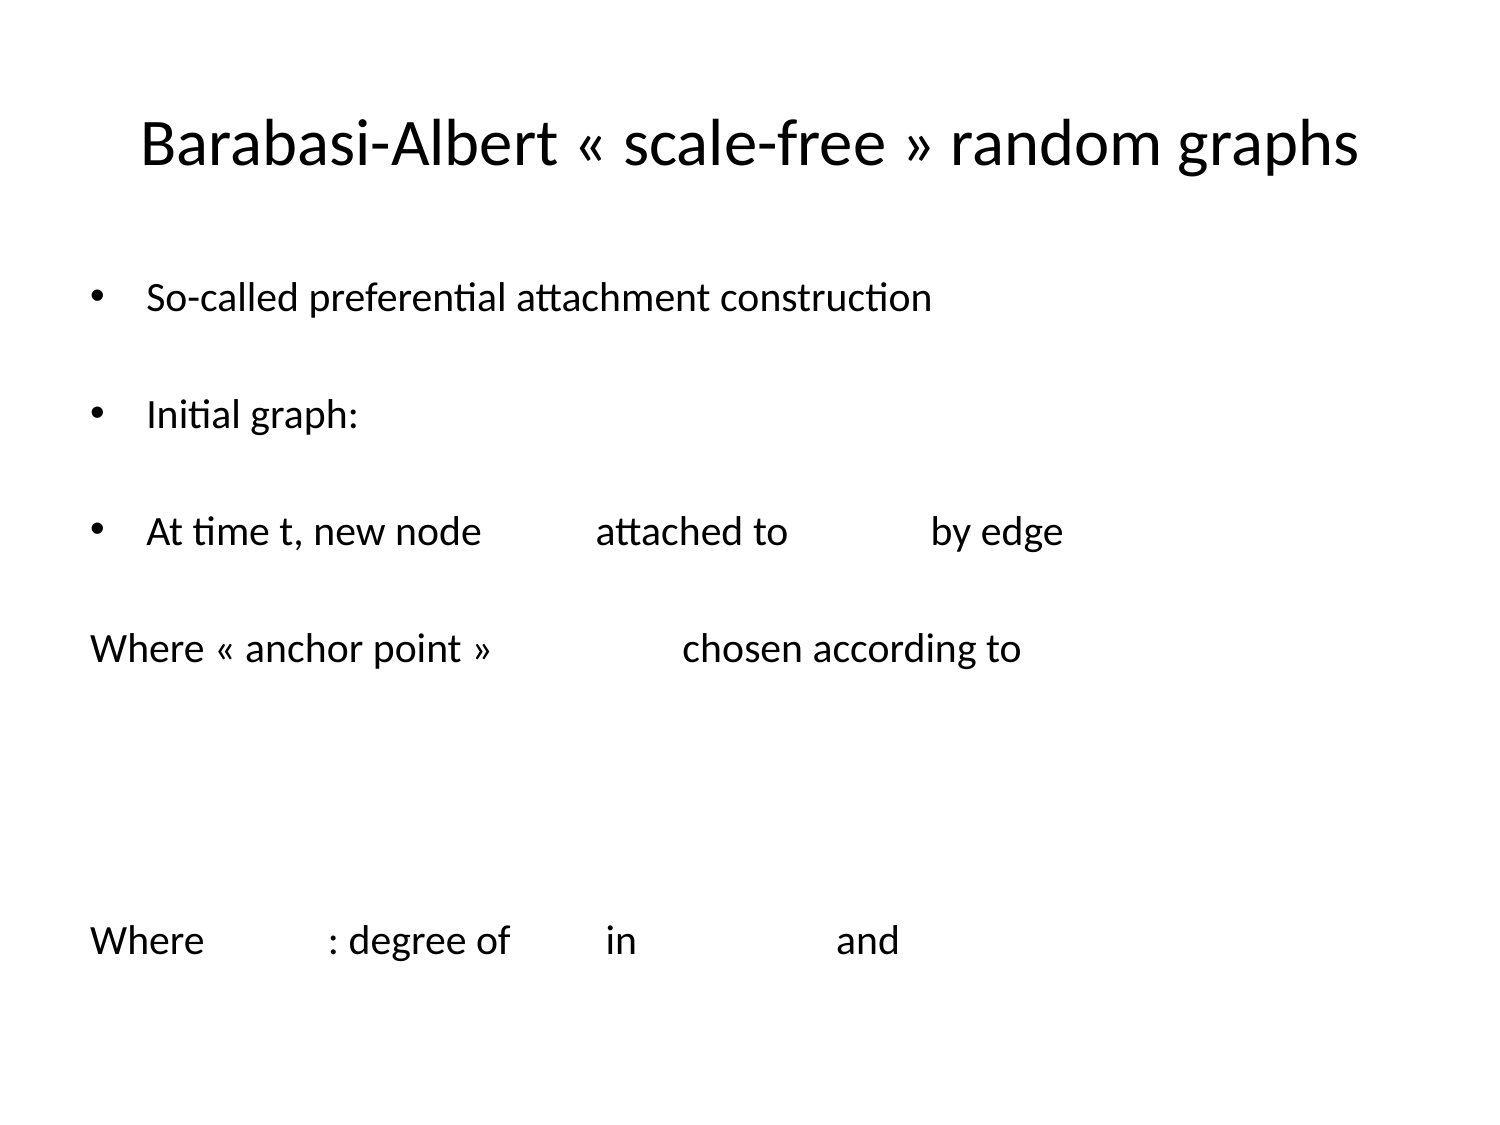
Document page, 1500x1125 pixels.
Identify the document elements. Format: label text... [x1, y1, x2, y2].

title Barabasi-Albert « scale-free » random graphs [75, 45, 1425, 233]
list So-called preferential attachment construction Initial graph: At time t, new node attached to by edge Where « anchor point » chosen according to Where : degree of in and [75, 262, 1425, 1005]
